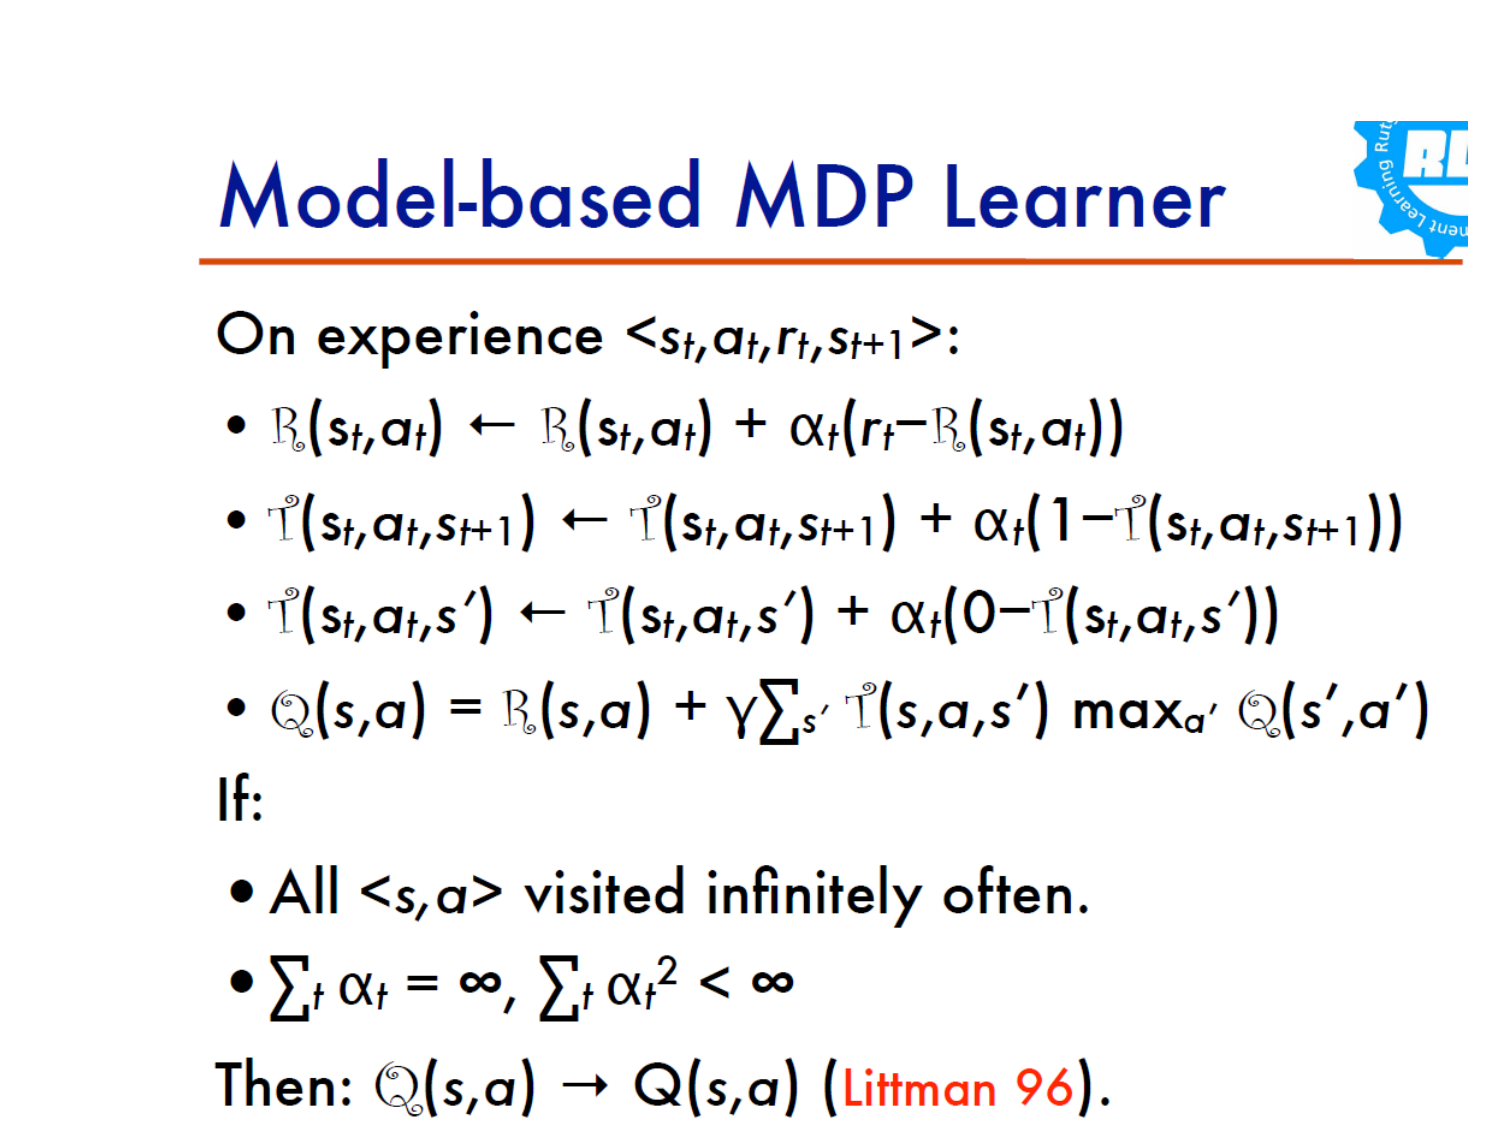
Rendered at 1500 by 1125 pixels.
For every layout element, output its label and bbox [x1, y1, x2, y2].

picture [140, 121, 1468, 1125]
picture [1359, 121, 1392, 142]
